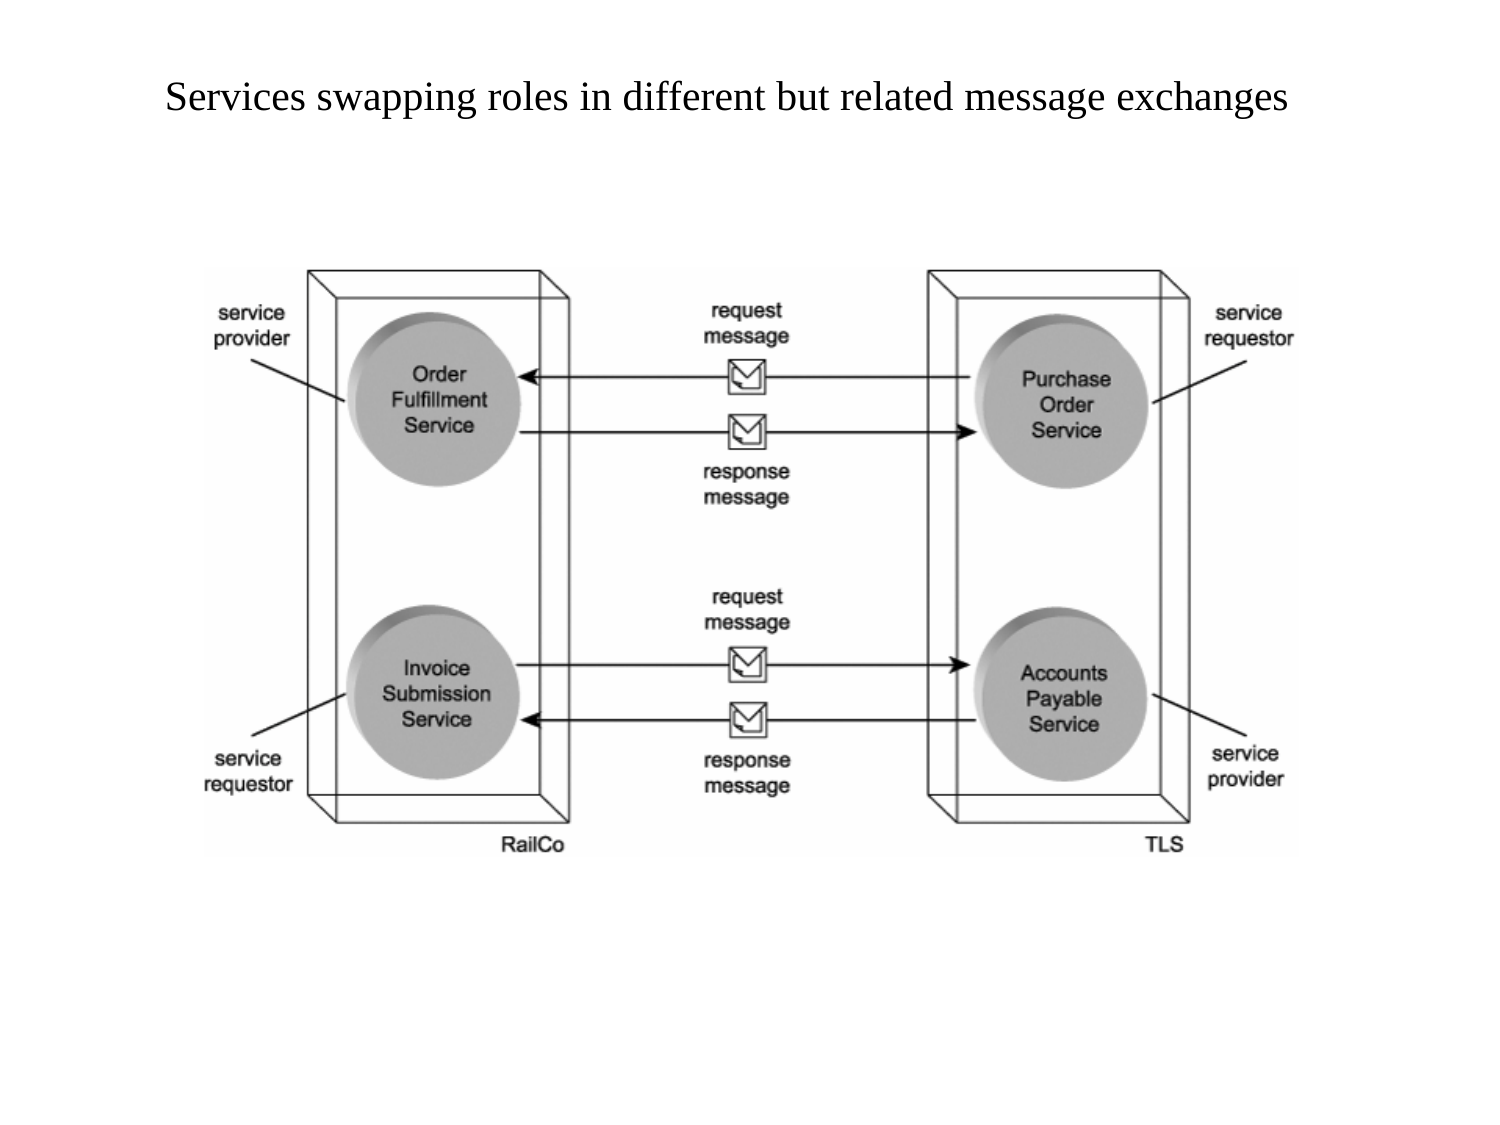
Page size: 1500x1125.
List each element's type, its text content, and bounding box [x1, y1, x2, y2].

title Services swapping roles in different but related message exchanges [34, 3, 1475, 257]
picture [204, 267, 1299, 858]
